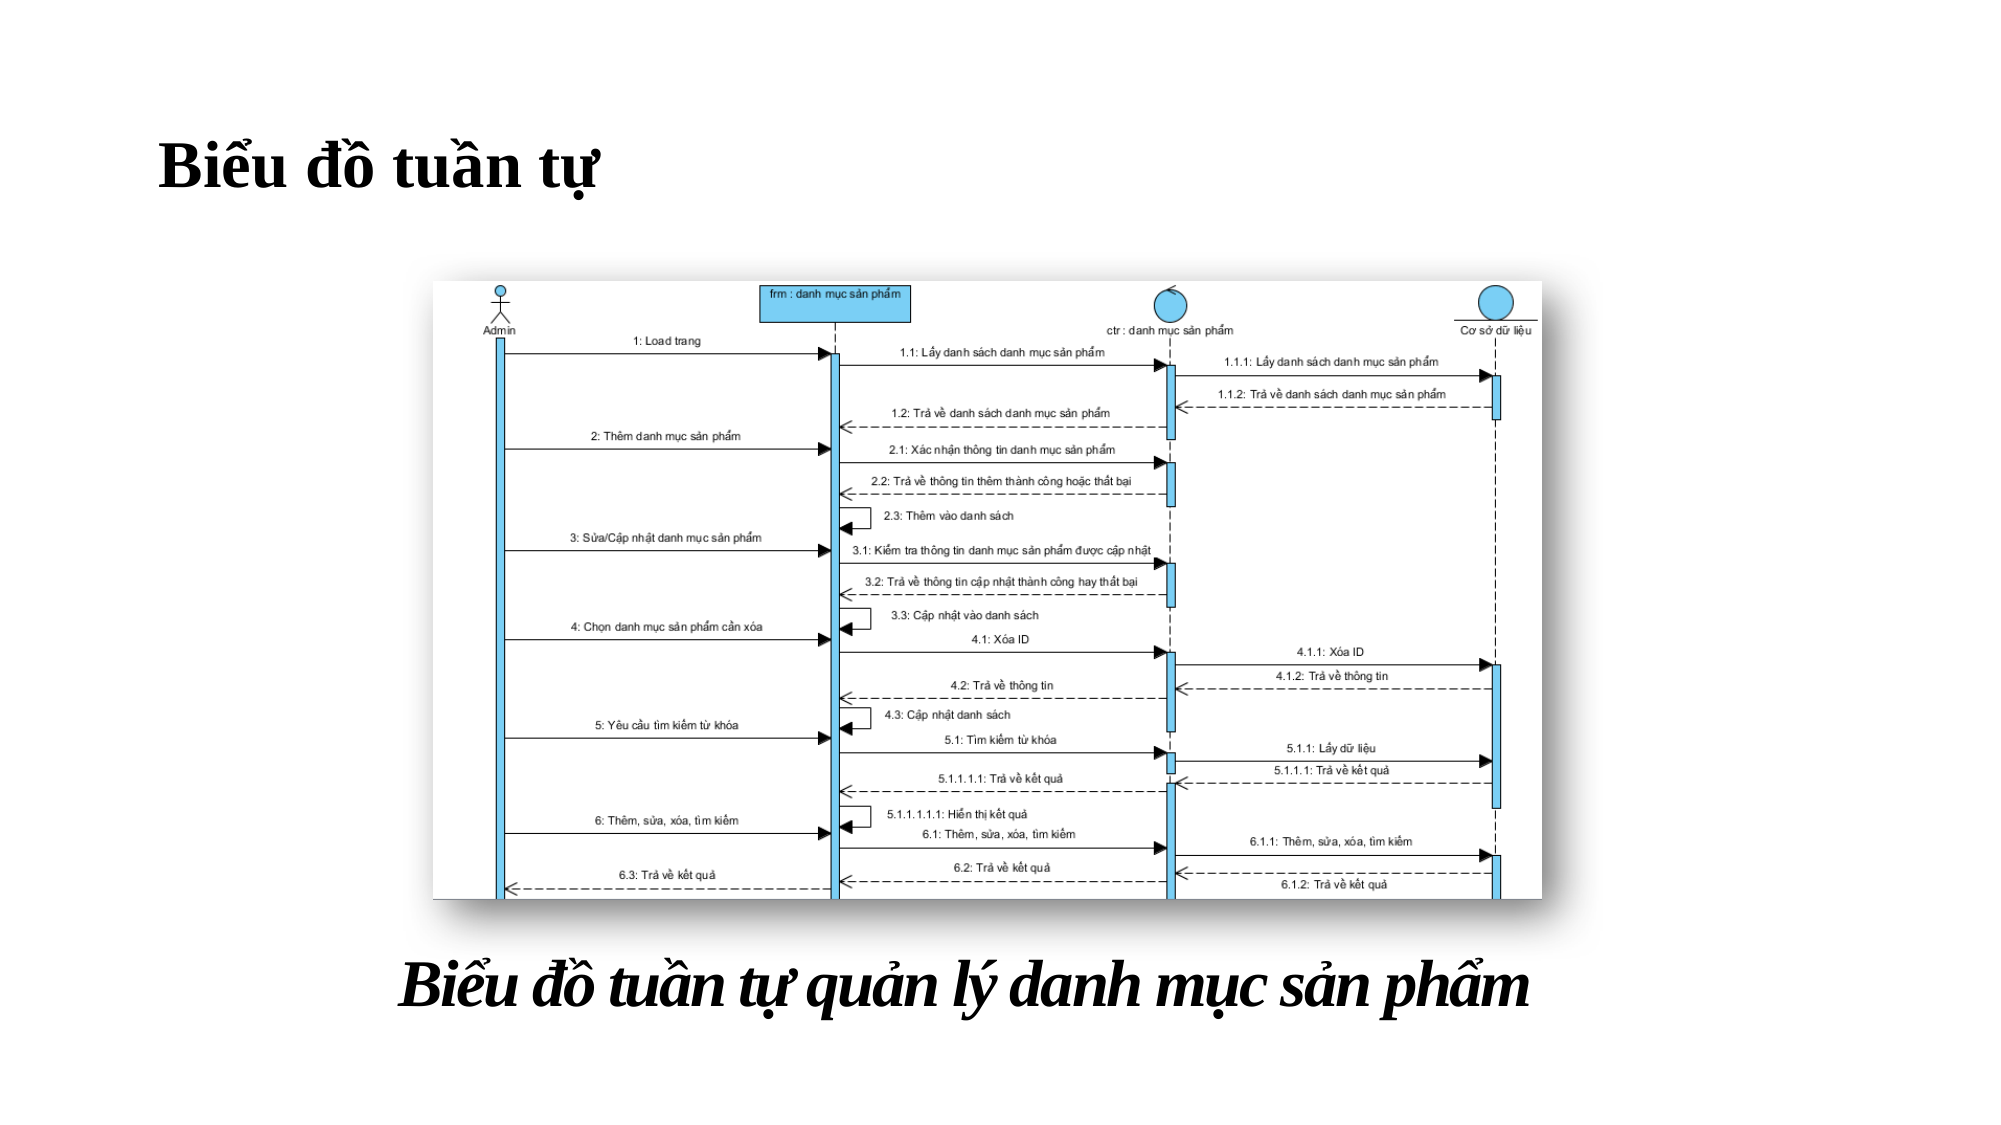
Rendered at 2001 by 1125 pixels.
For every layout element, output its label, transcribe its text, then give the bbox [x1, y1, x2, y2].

title Biểu đồ tuần tự quản lý danh mục sản phẩm [383, 944, 1707, 1125]
text_box Biểu đồ tuần tự [144, 113, 634, 209]
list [432, 281, 1542, 901]
